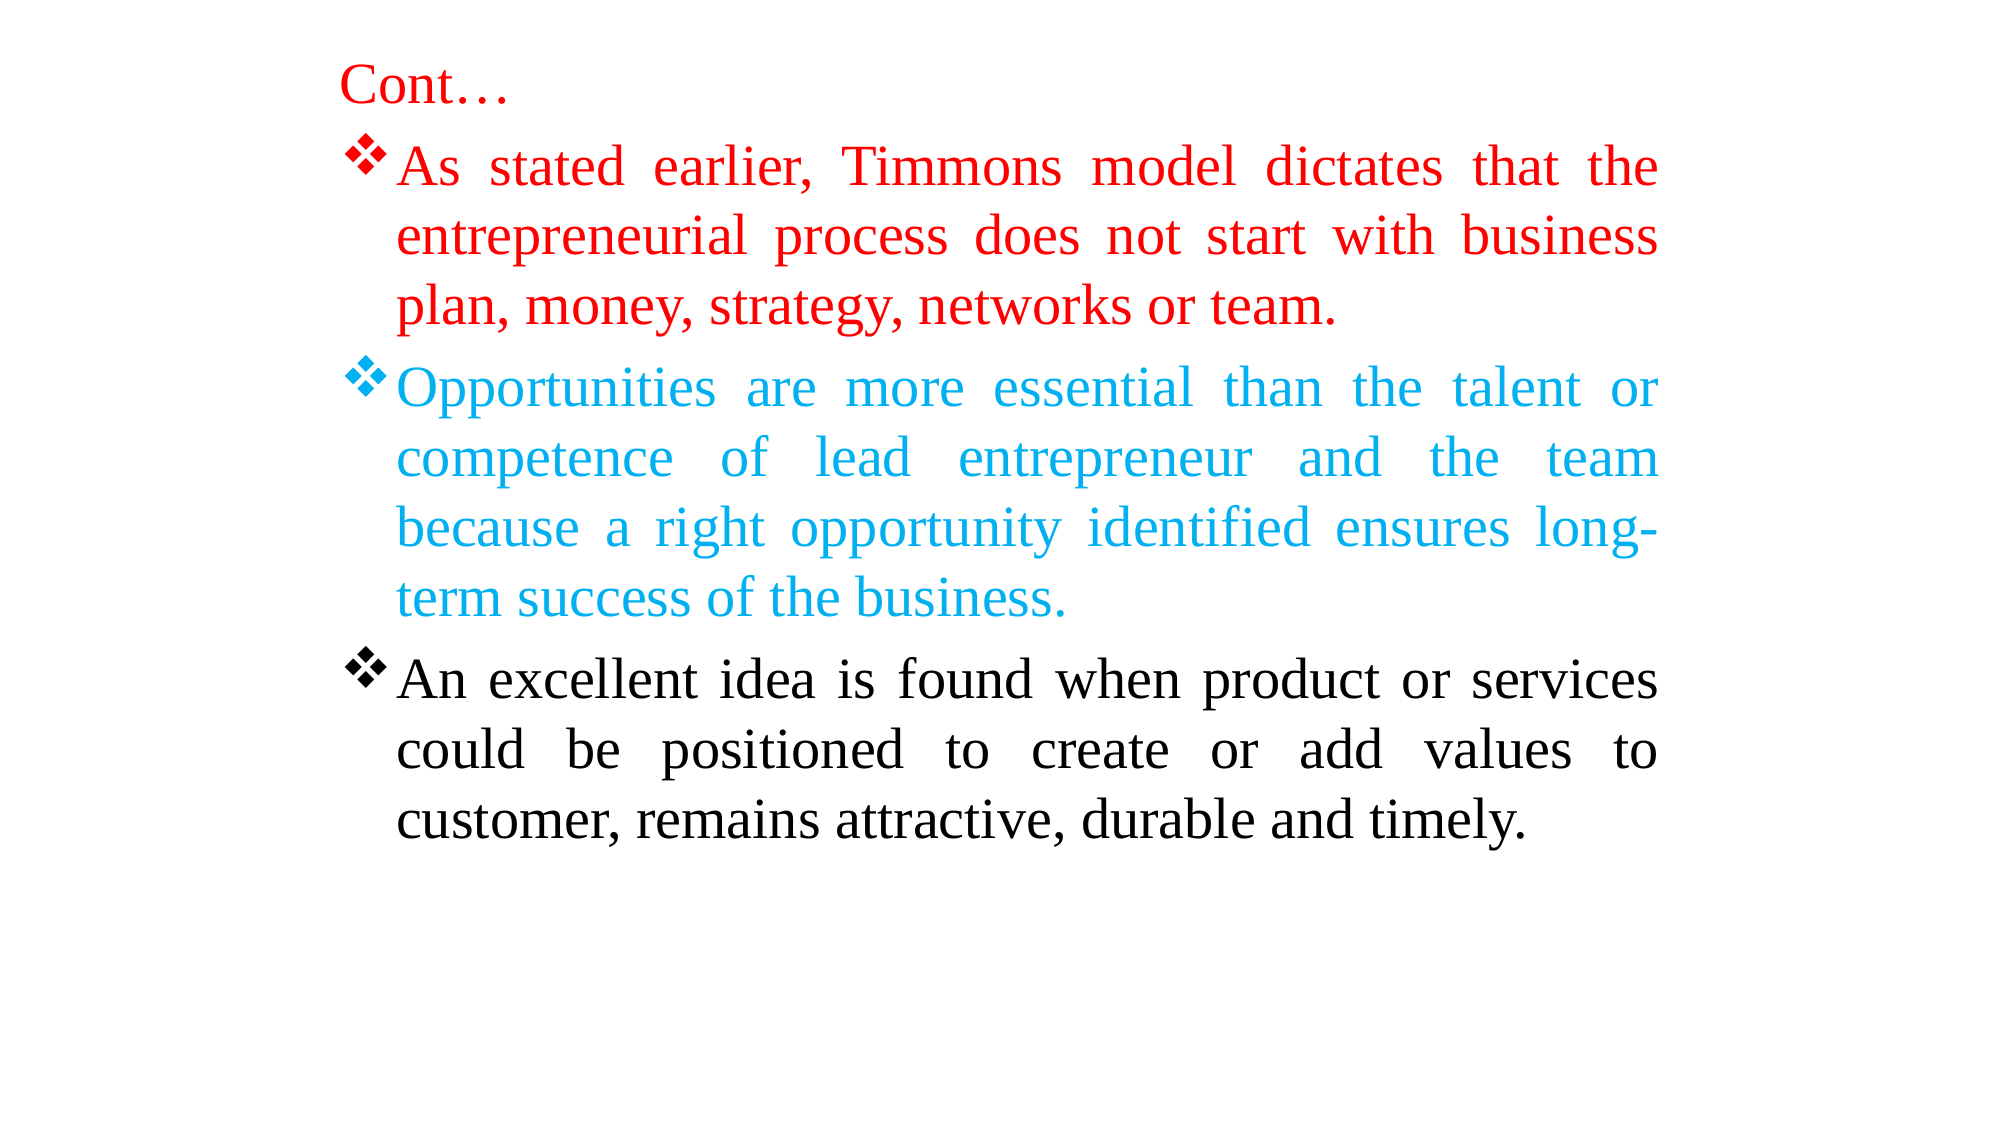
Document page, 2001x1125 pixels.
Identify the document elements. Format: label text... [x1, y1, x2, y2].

list Cont… As stated earlier, Timmons model dictates that the entrepreneurial process does not start with business plan, money, strategy, networks or team. Opportunities are more essential than the talent or competence of lead entrepreneur and the team because a right opportunity identified ensures long- term success of the business. An excellent idea is found when product or services could be positioned to create or add values to customer, remains attractive, durable and timely. [324, 37, 1675, 1005]
